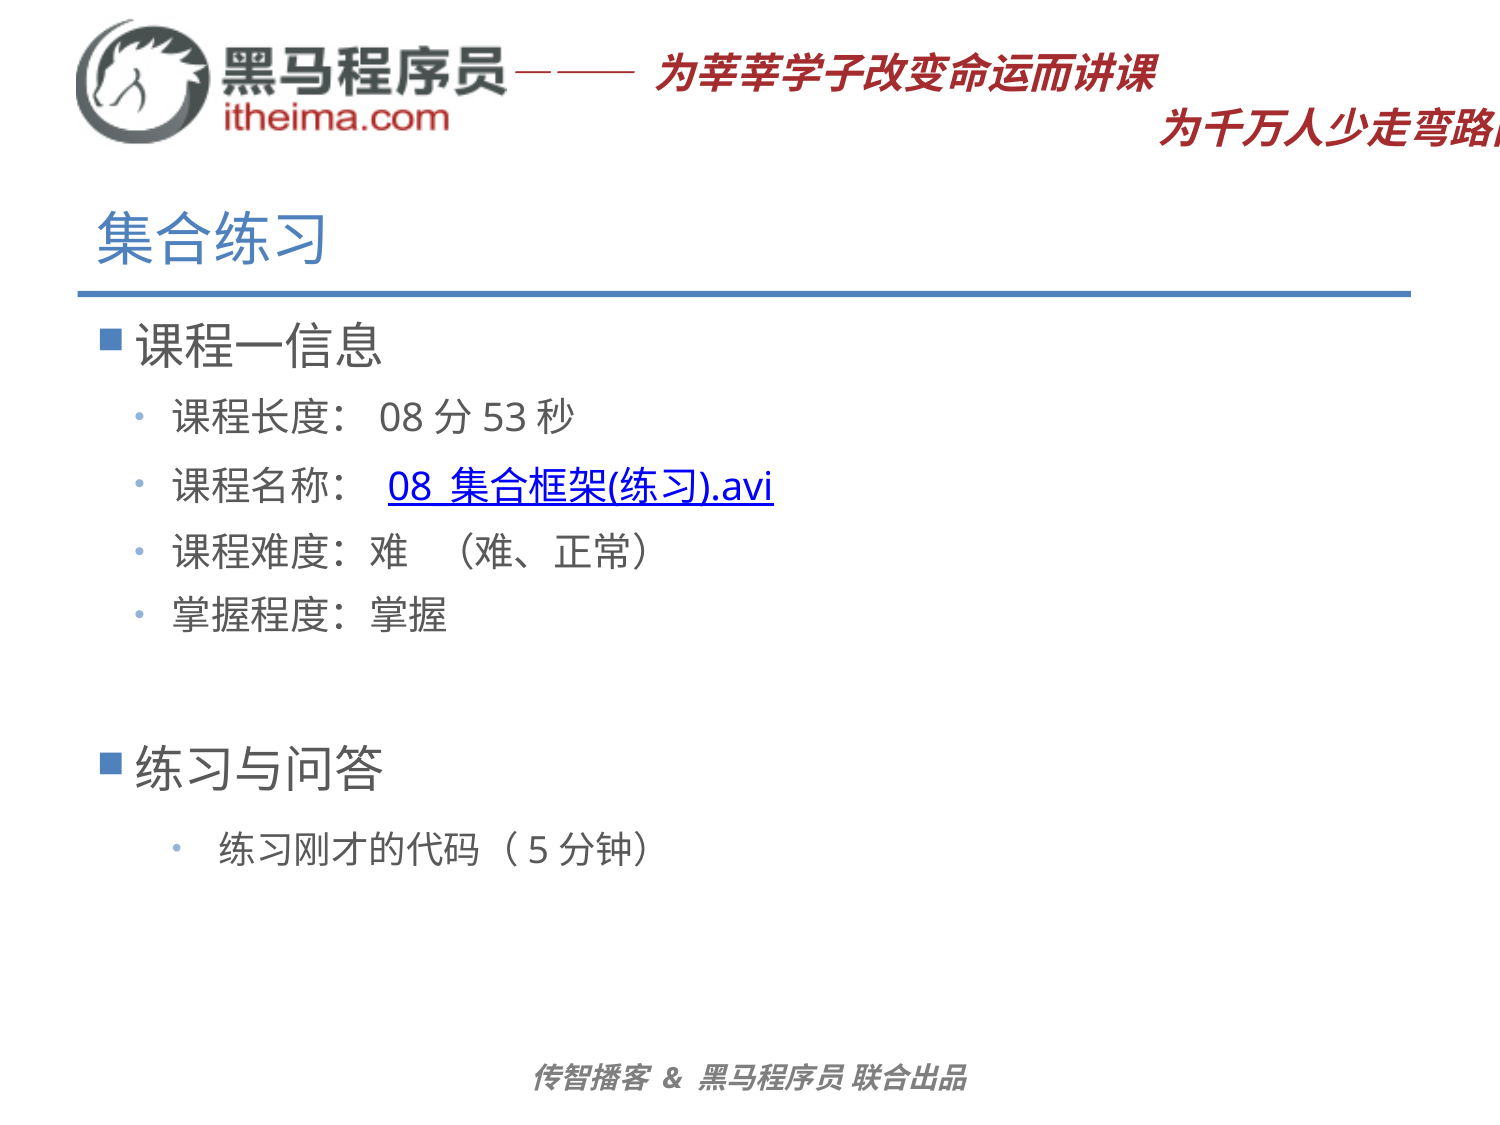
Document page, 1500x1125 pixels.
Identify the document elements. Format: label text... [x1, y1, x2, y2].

list 课程一信息 课程长度：08分53秒 课程名称： 08_集合框架(练习).avi 课程难度：难 （难、正常） 掌握程度：掌握 练习与问答 练习刚才的代码（5分钟） [81, 313, 1416, 1049]
title 集合练习 [81, 162, 1416, 280]
picture [76, 0, 507, 161]
